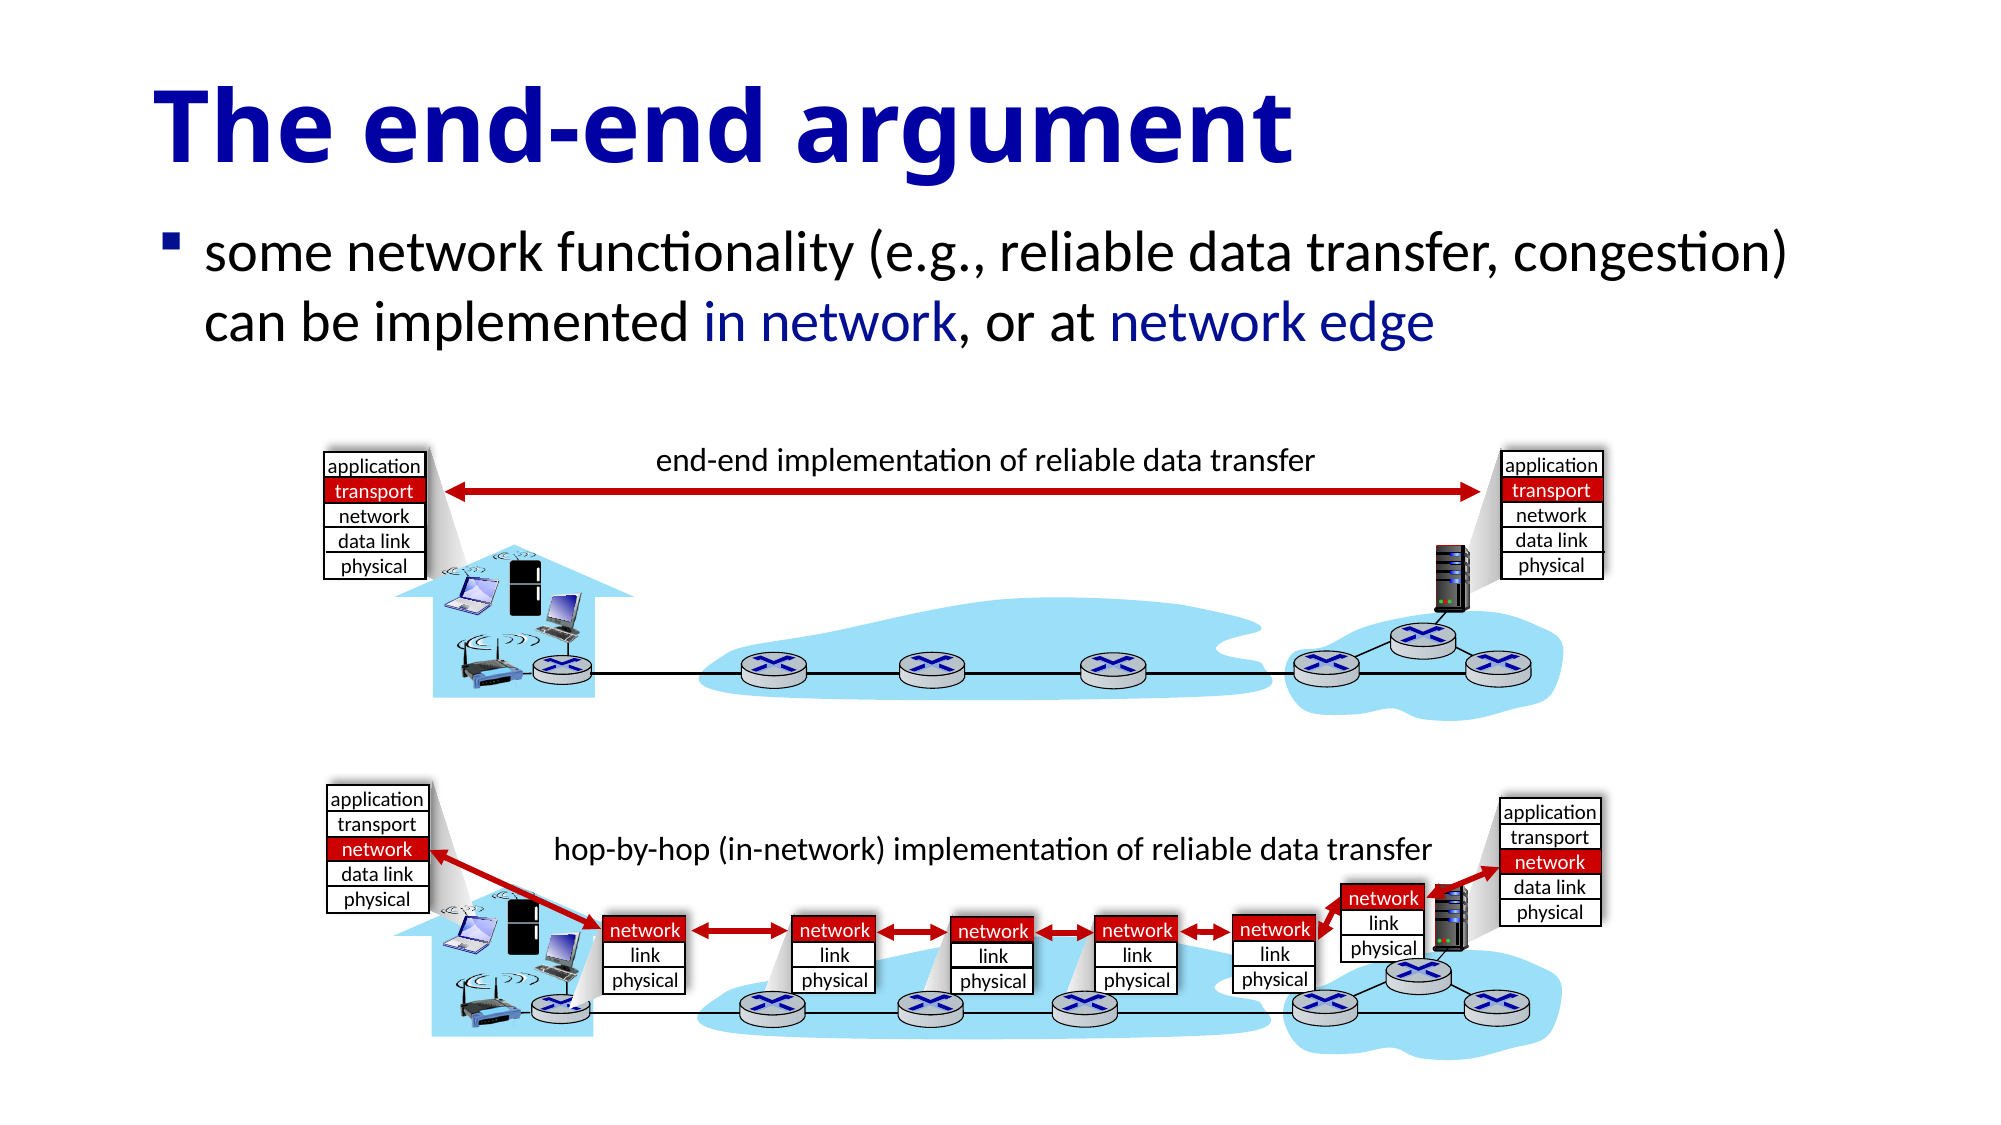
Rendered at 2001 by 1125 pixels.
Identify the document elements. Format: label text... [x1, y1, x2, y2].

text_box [307, 431, 1619, 722]
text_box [310, 778, 1617, 1061]
text_box some network functionality (e.g., reliable data transfer, congestion) can be implemented in network, or at network edge [143, 206, 1862, 361]
title The end-end argument [137, 56, 1863, 204]
